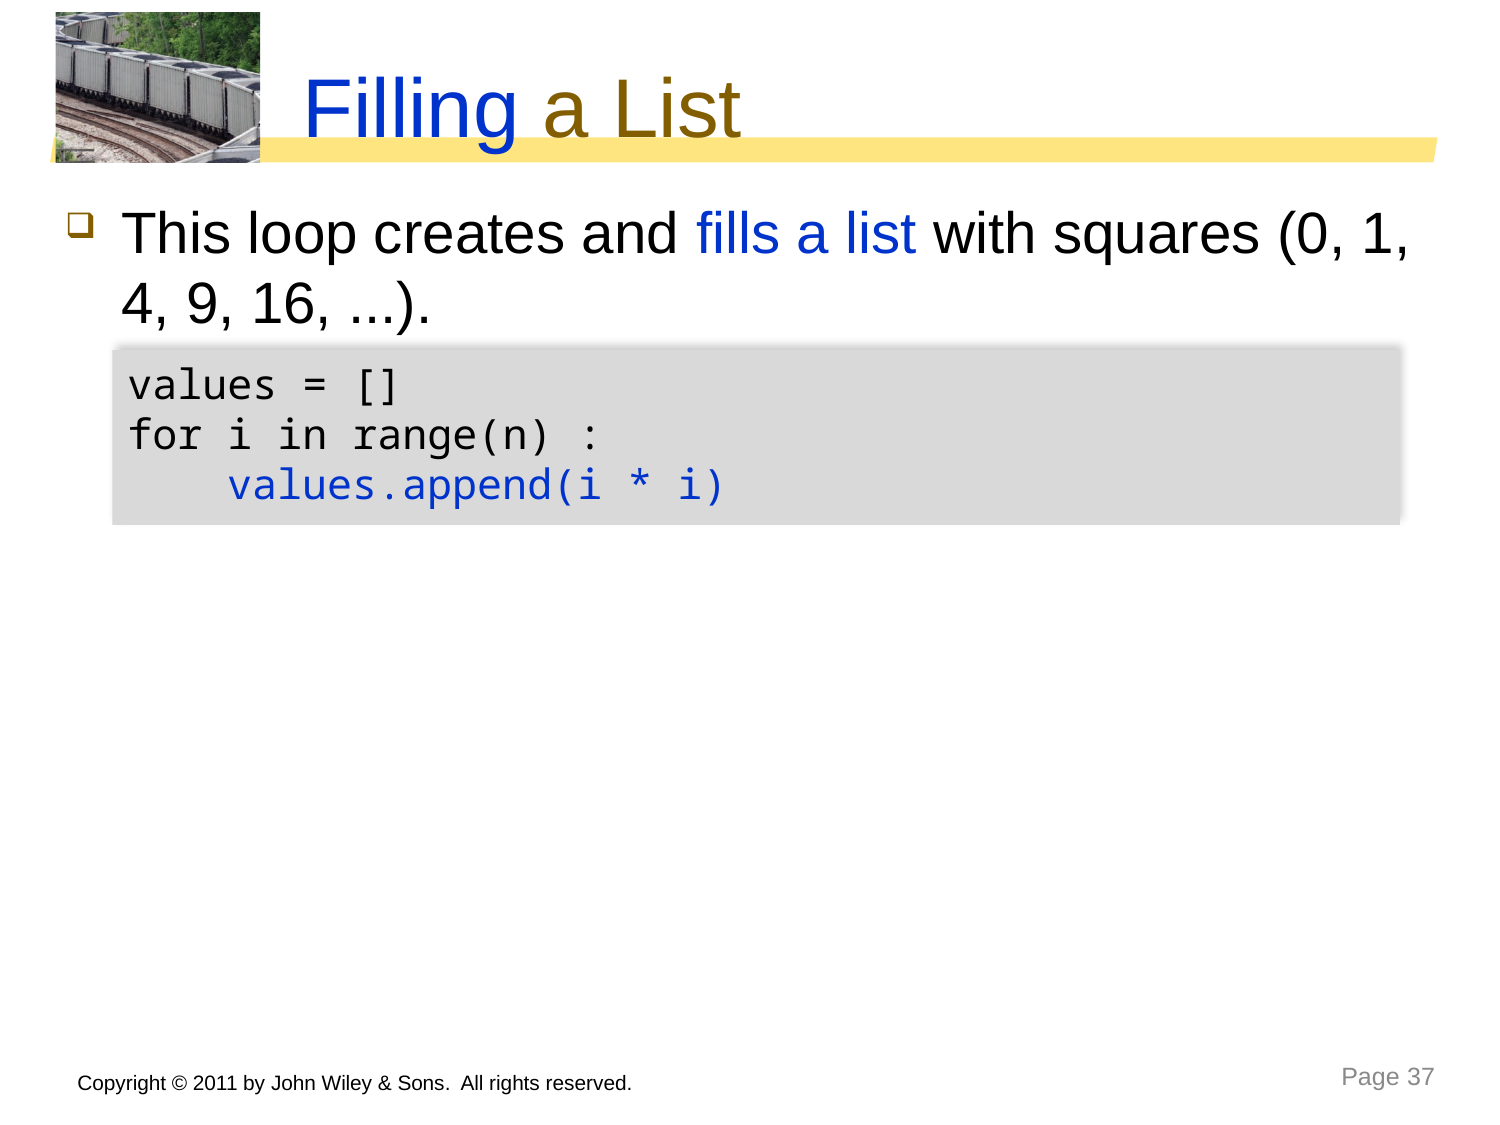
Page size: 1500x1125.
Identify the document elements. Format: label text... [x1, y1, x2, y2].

slide_number Page 37 [1187, 1050, 1450, 1100]
footer Copyright © 2011 by John Wiley & Sons. All rights reserved. [62, 1037, 726, 1104]
list This loop creates and fills a list with squares (0, 1, 4, 9, 16, ...). [49, 187, 1438, 1026]
text_box values = [] for i in range(n) : values.append(i * i) [112, 350, 1400, 525]
picture [55, 12, 261, 163]
title Filling a List [287, 44, 1451, 163]
